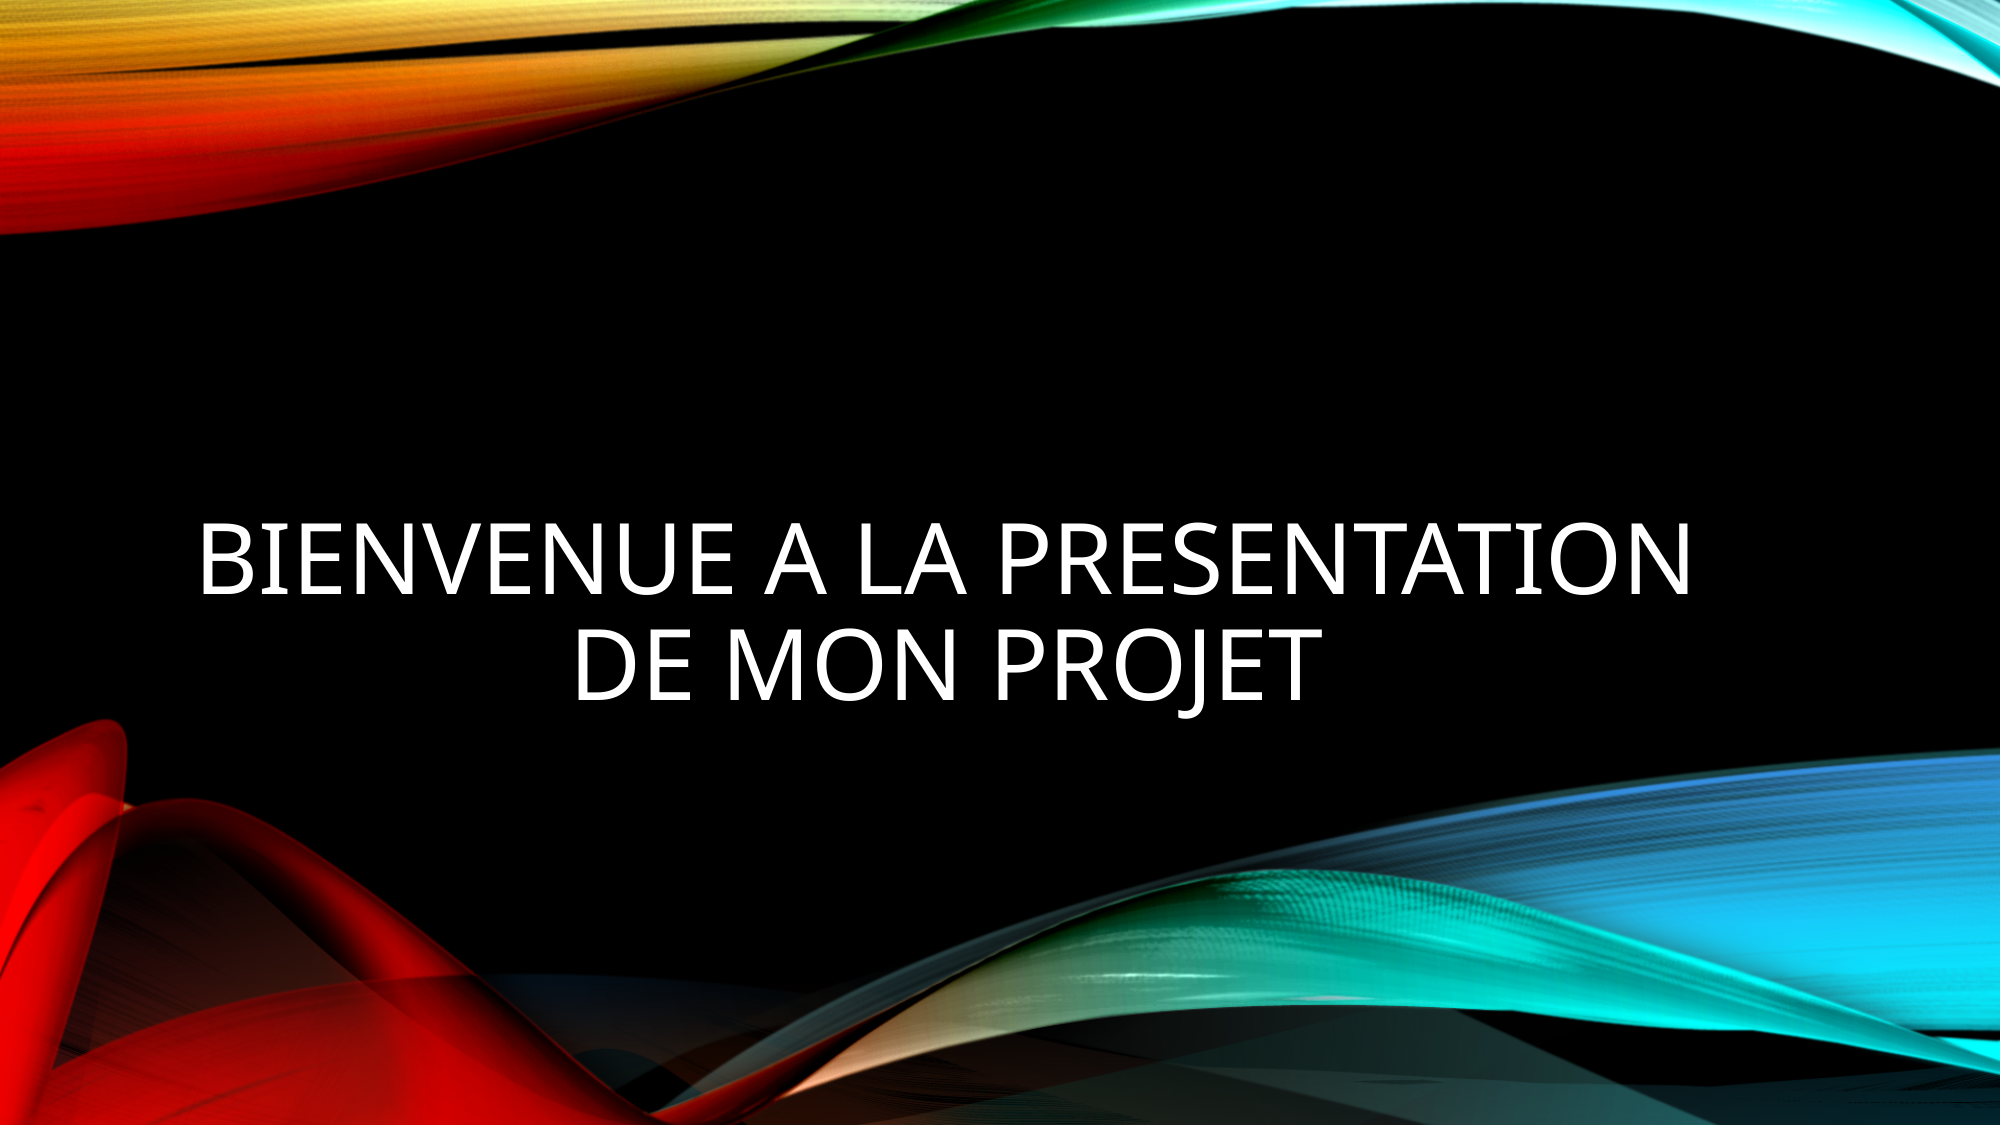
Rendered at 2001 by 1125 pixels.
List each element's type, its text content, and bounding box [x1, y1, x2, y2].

picture [0, 0, 2000, 237]
picture [0, 717, 2000, 1125]
title BIENVENUE A LA PRESENTATION DE MON PROJET [171, 430, 1722, 730]
